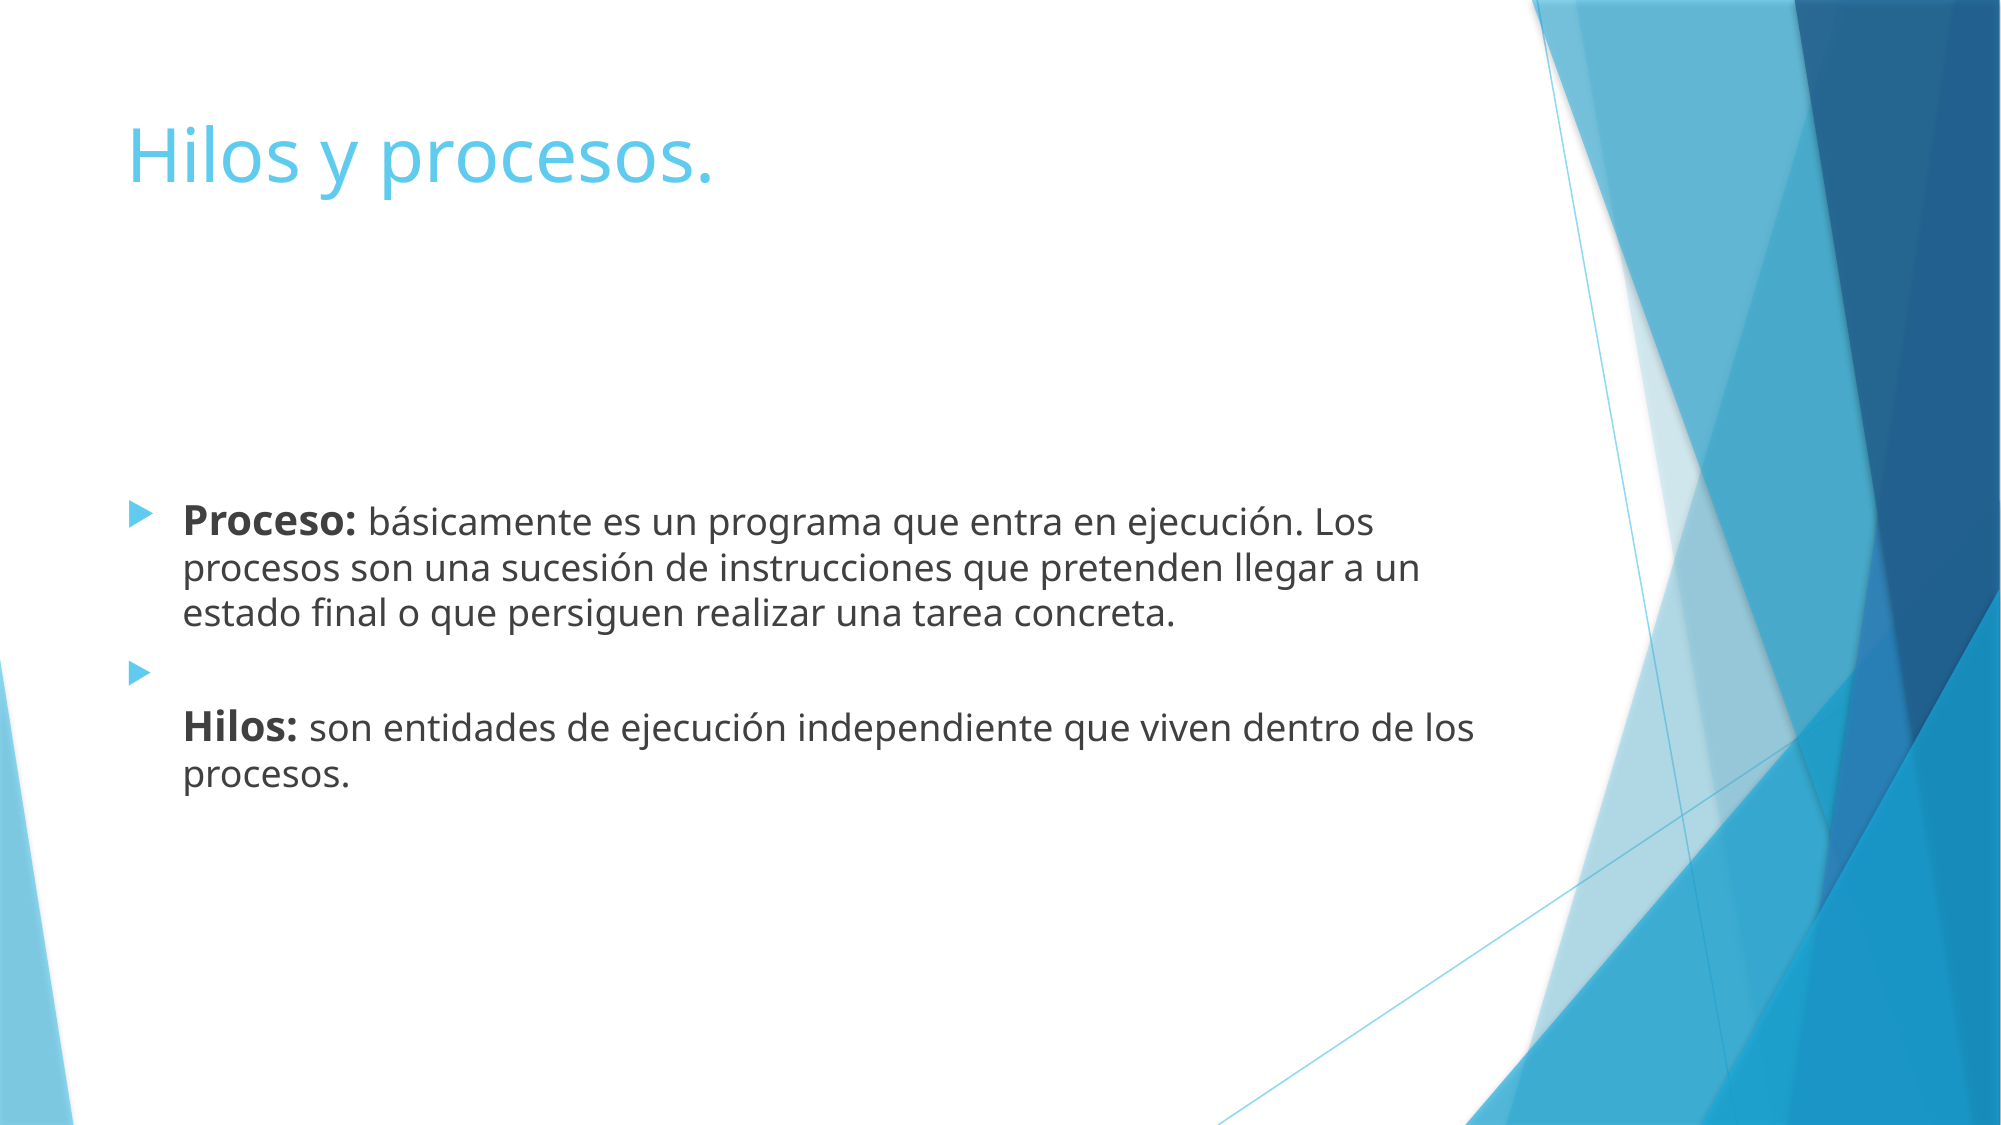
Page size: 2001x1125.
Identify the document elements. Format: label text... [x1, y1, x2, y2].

list Proceso: básicamente es un programa que entra en ejecución. Los procesos son una sucesión de instrucciones que pretenden llegar a un estado final o que persiguen realizar una tarea concreta. Hilos: son entidades de ejecución independiente que viven dentro de los procesos. [111, 354, 1522, 992]
title Hilos y procesos. [111, 99, 1522, 317]
